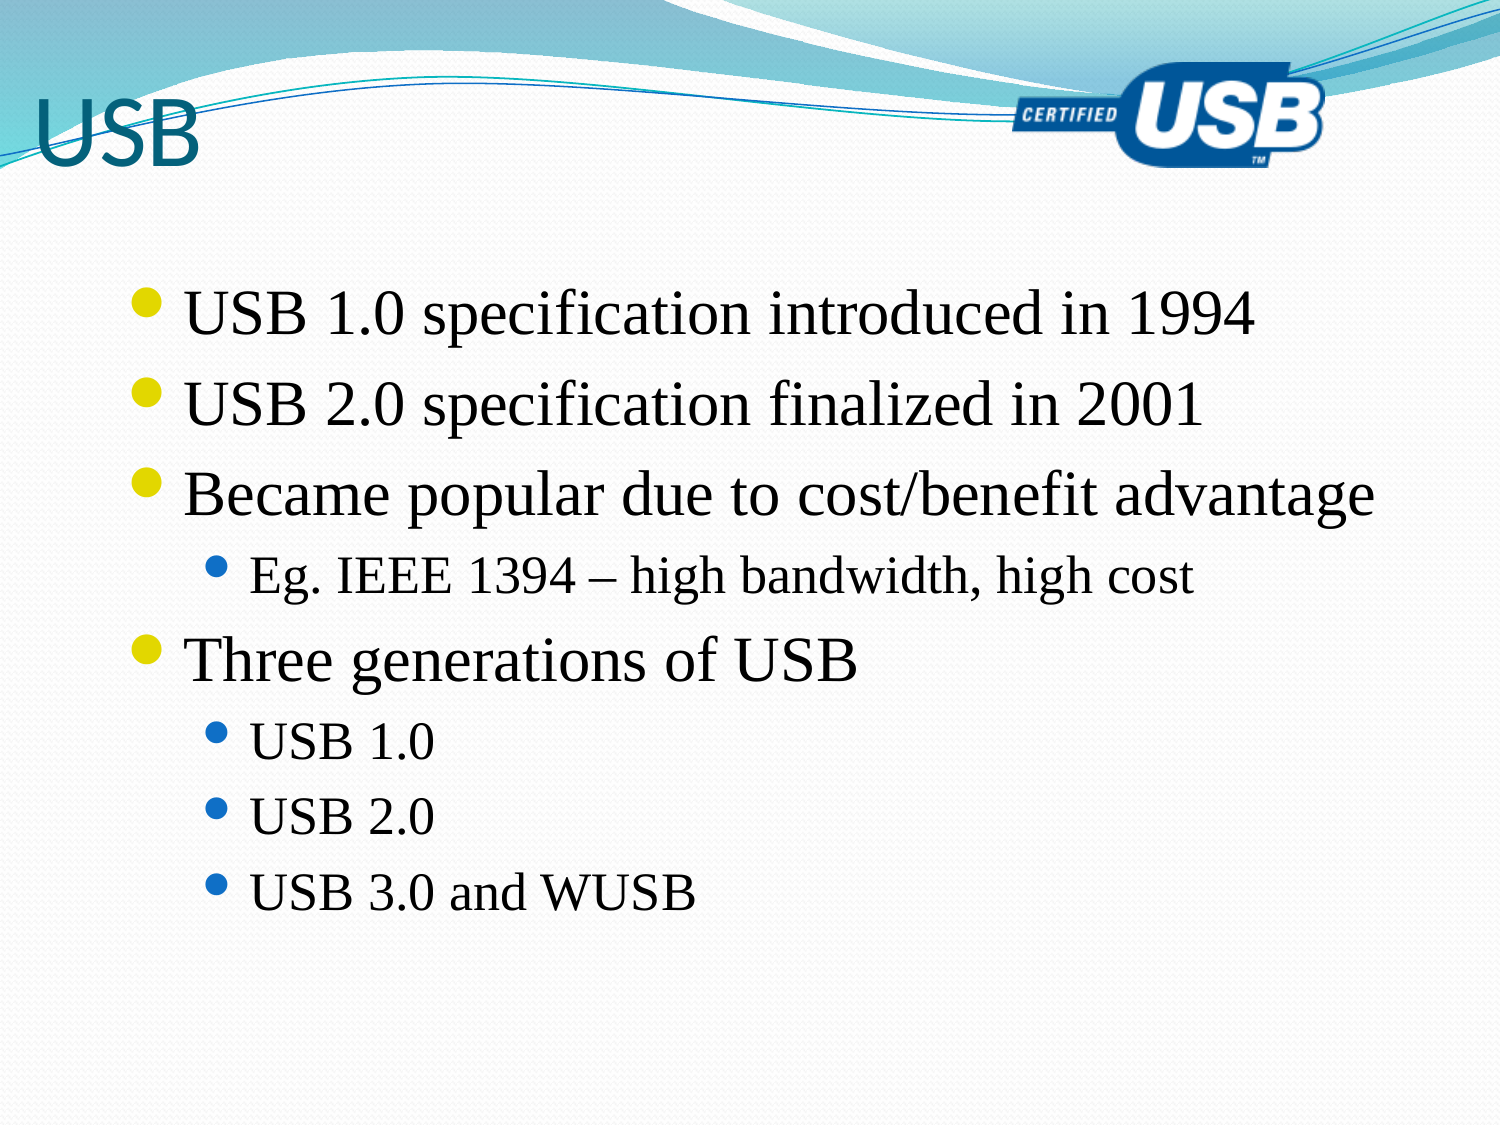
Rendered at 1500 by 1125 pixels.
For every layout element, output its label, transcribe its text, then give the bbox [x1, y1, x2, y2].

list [1012, 62, 1326, 168]
title USB [32, 37, 988, 188]
text_box USB 1.0 specification introduced in 1994 USB 2.0 specification finalized in 2001 Became popular due to cost/benefit advantage Eg. IEEE 1394 – high bandwidth, high cost Three generations of USB USB 1.0 USB 2.0 USB 3.0 and WUSB [112, 262, 1413, 988]
